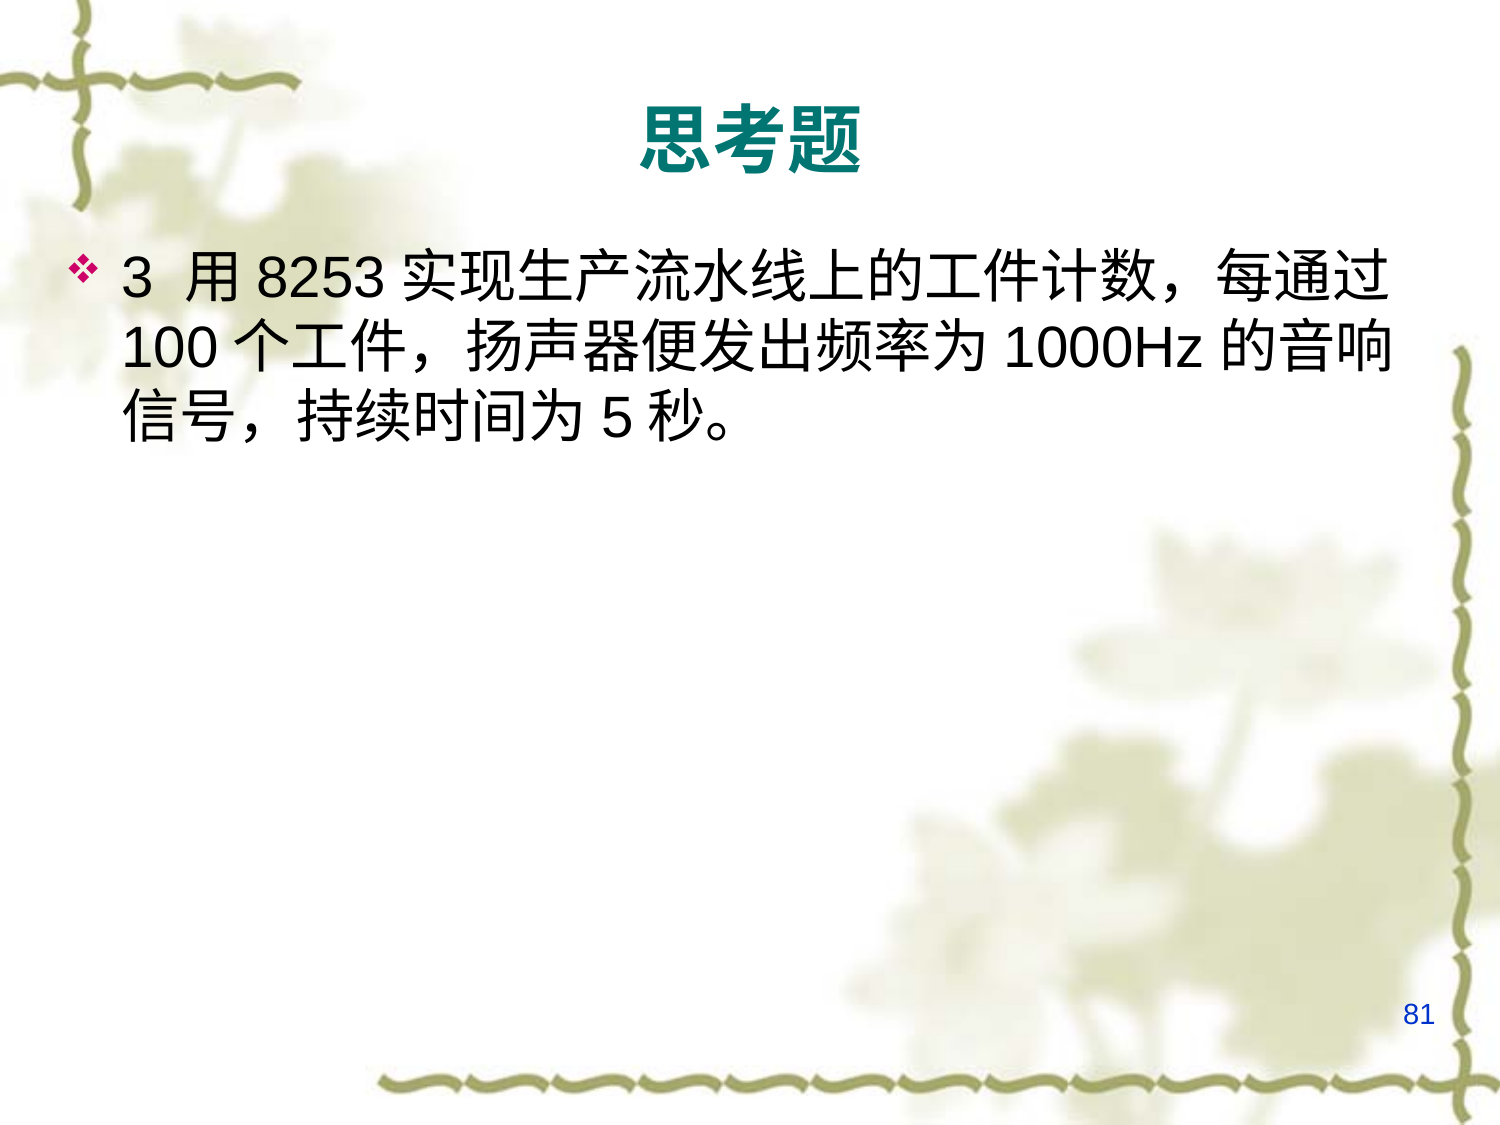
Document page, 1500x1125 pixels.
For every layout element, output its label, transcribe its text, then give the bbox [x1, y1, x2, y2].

title 思考题 [49, 78, 1451, 198]
slide_number 81 [1074, 987, 1451, 1066]
picture [0, 0, 1500, 1125]
list 3 用8253实现生产流水线上的工件计数，每通过100个工件，扬声器便发出频率为1000Hz的音响信号，持续时间为5秒。 [50, 231, 1451, 963]
